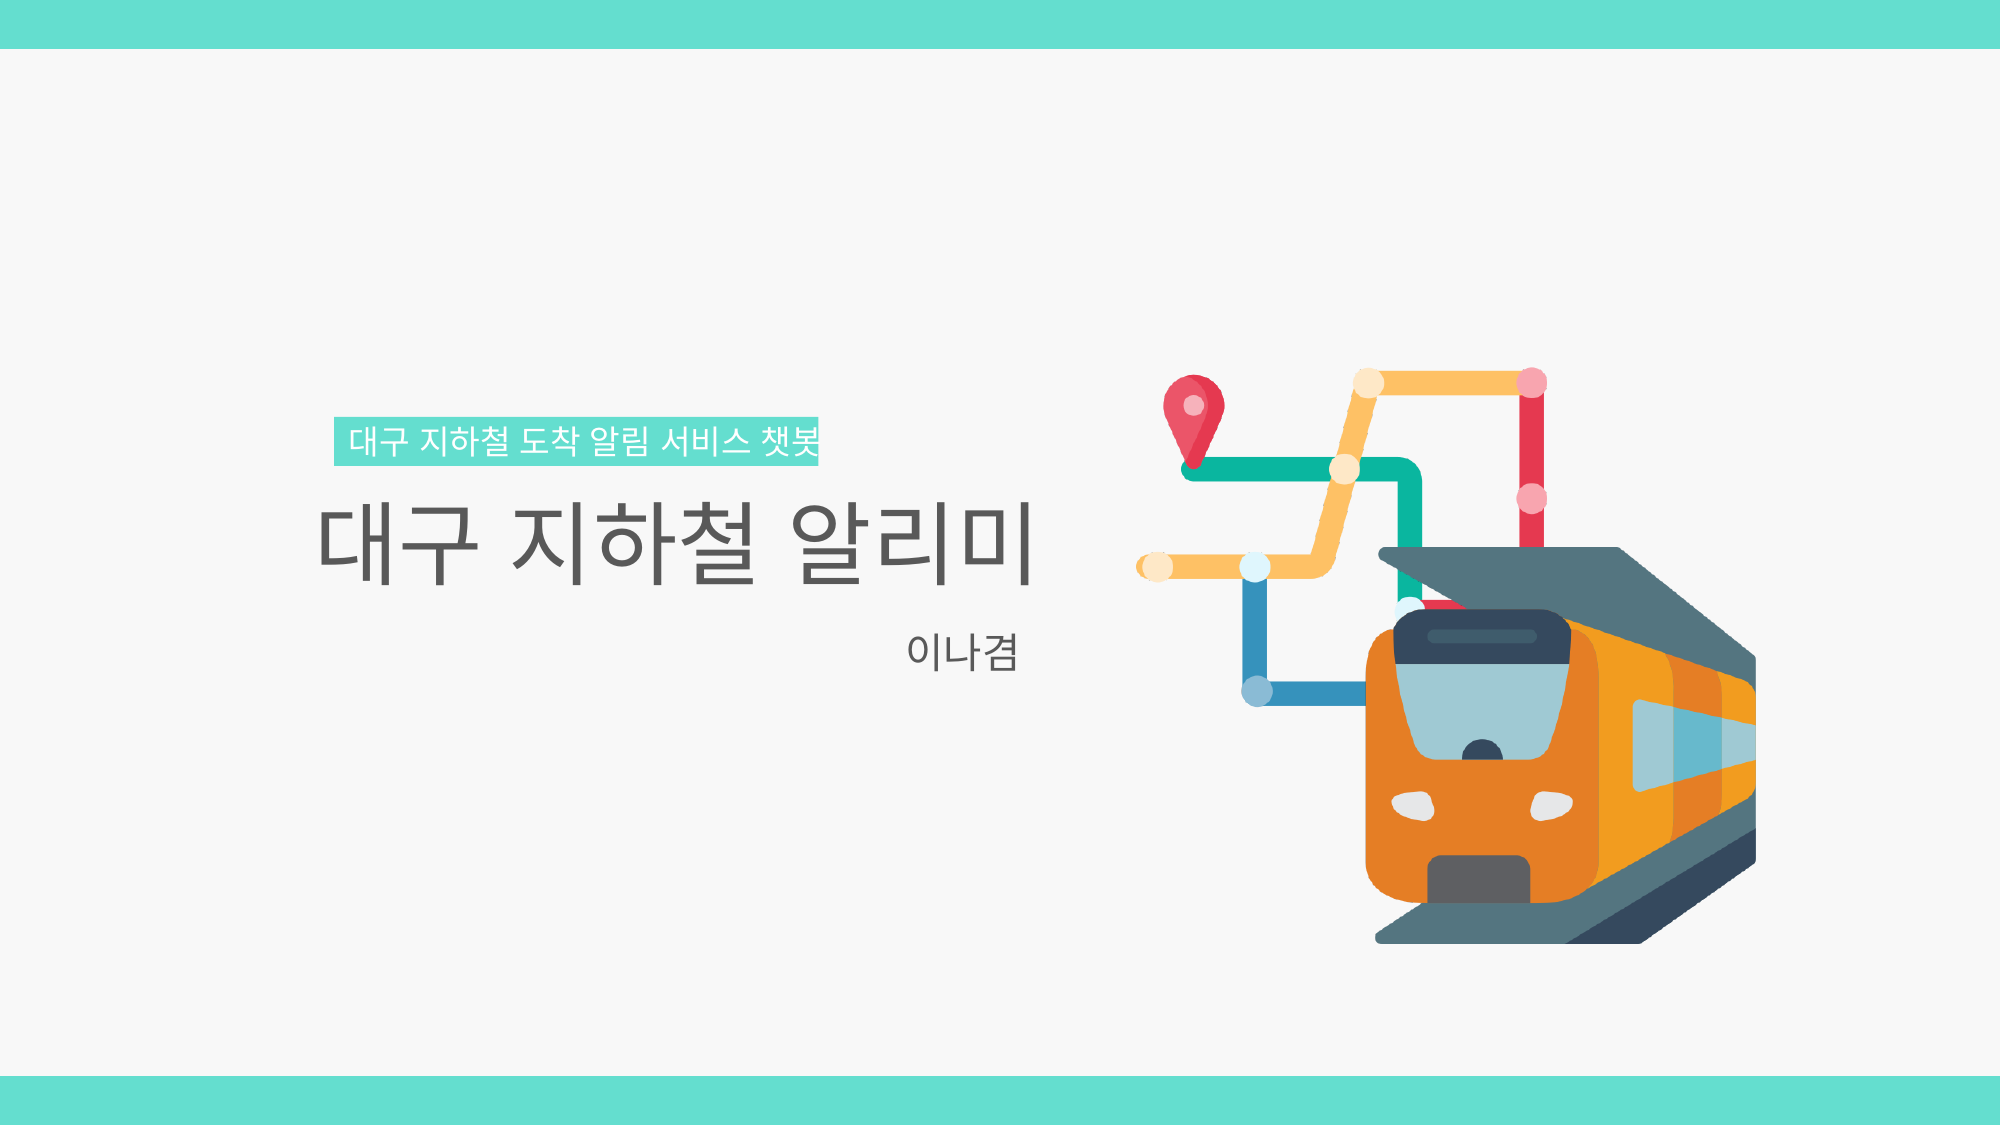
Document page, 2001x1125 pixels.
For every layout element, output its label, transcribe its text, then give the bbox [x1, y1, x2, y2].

text_box [0, 0, 2000, 50]
text_box 대구 지하철 도착 알림 서비스 챗봇 [334, 413, 842, 509]
text_box [0, 1075, 2000, 1125]
picture [1136, 353, 1759, 944]
text_box 대구 지하철 알리미 [299, 479, 1057, 605]
text_box 이나겸 [890, 619, 1036, 684]
